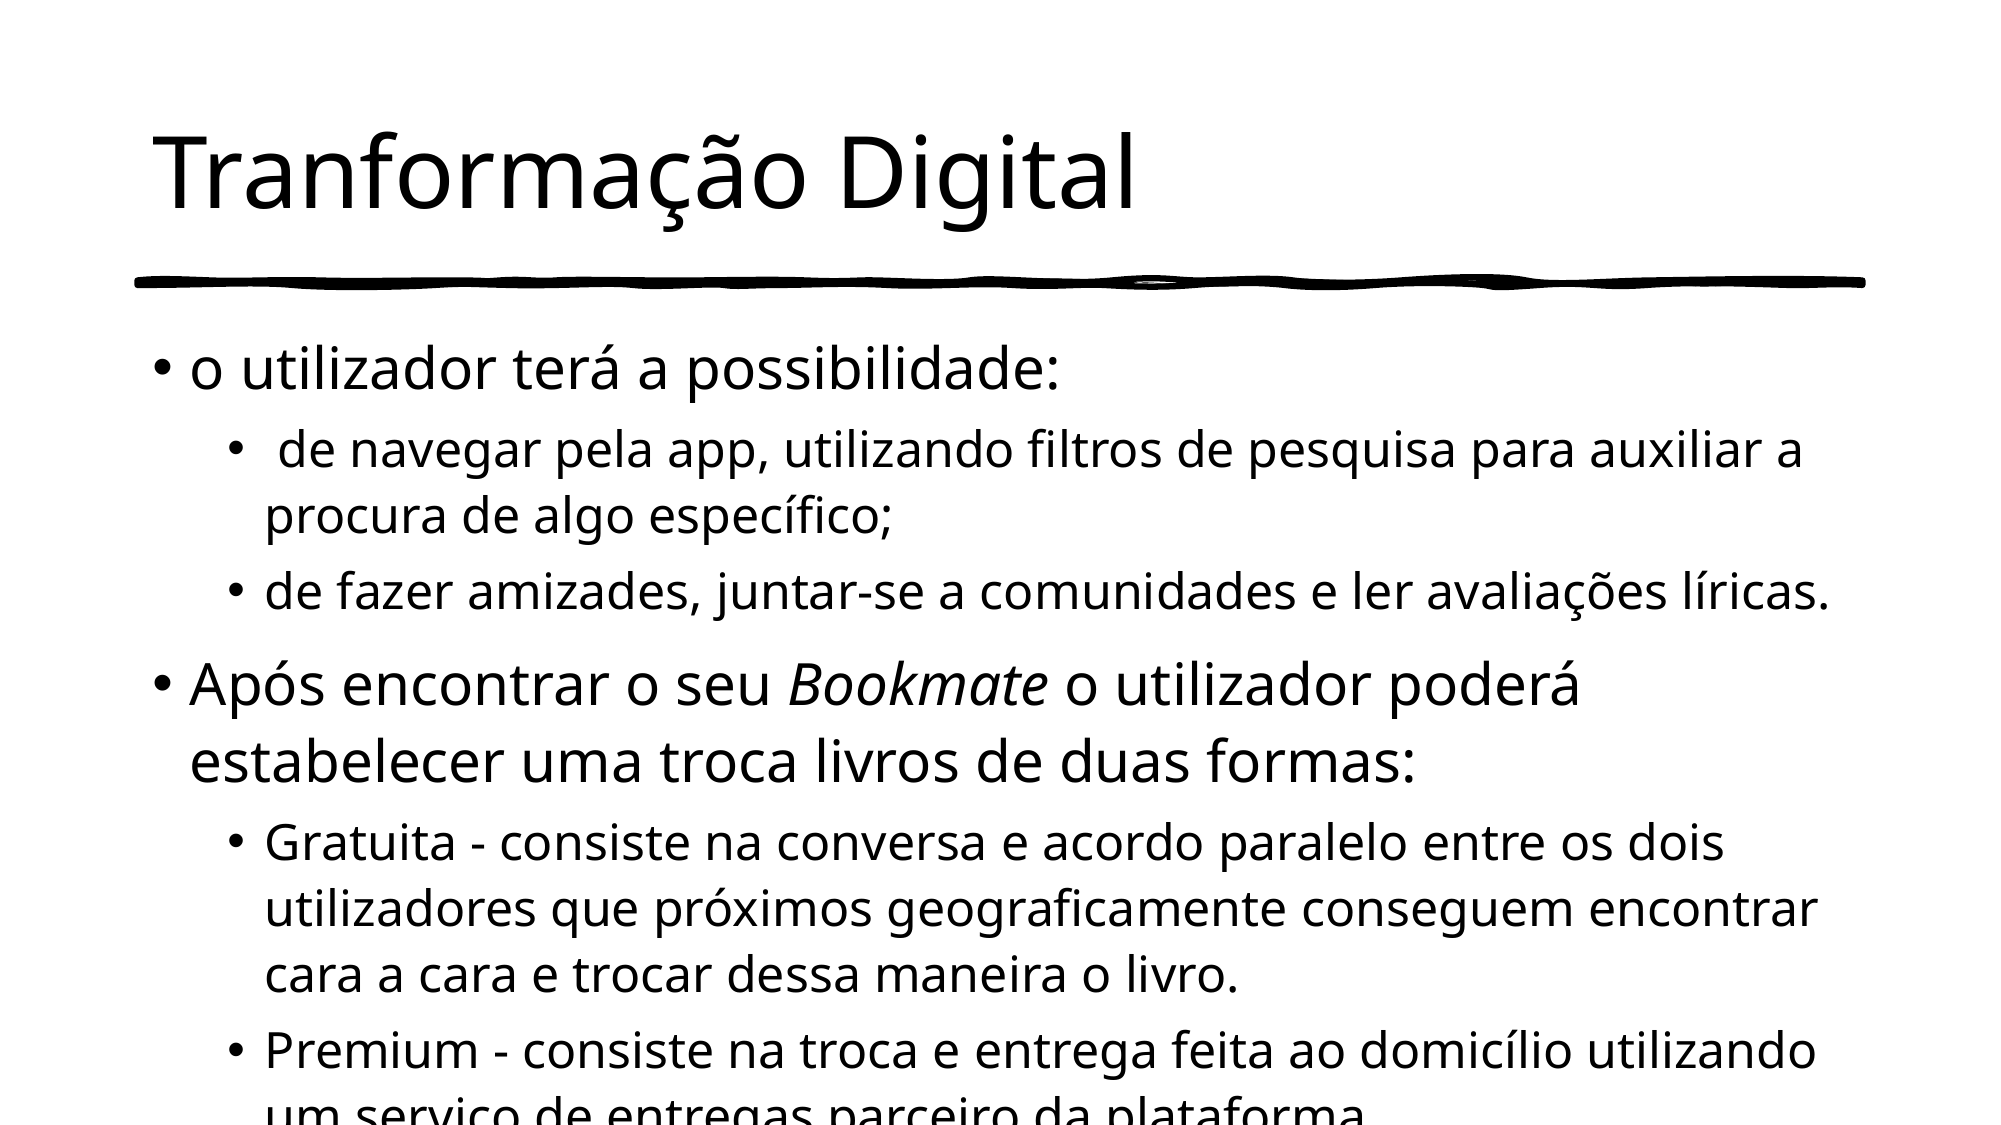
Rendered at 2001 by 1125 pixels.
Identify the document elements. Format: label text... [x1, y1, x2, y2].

title Tranformação Digital [137, 59, 1863, 278]
list o utilizador terá a possibilidade: de navegar pela app, utilizando filtros de pesquisa para auxiliar a procura de algo específico; de fazer amizades, juntar-se a comunidades e ler avaliações líricas. Após encontrar o seu Bookmate o utilizador poderá estabelecer uma troca livros de duas formas: Gratuita - consiste na conversa e acordo paralelo entre os dois utilizadores que próximos geograficamente conseguem encontrar cara a cara e trocar dessa maneira o livro. Premium - consiste na troca e entrega feita ao domicílio utilizando um serviço de entregas parceiro da plataforma. [137, 316, 1863, 1014]
